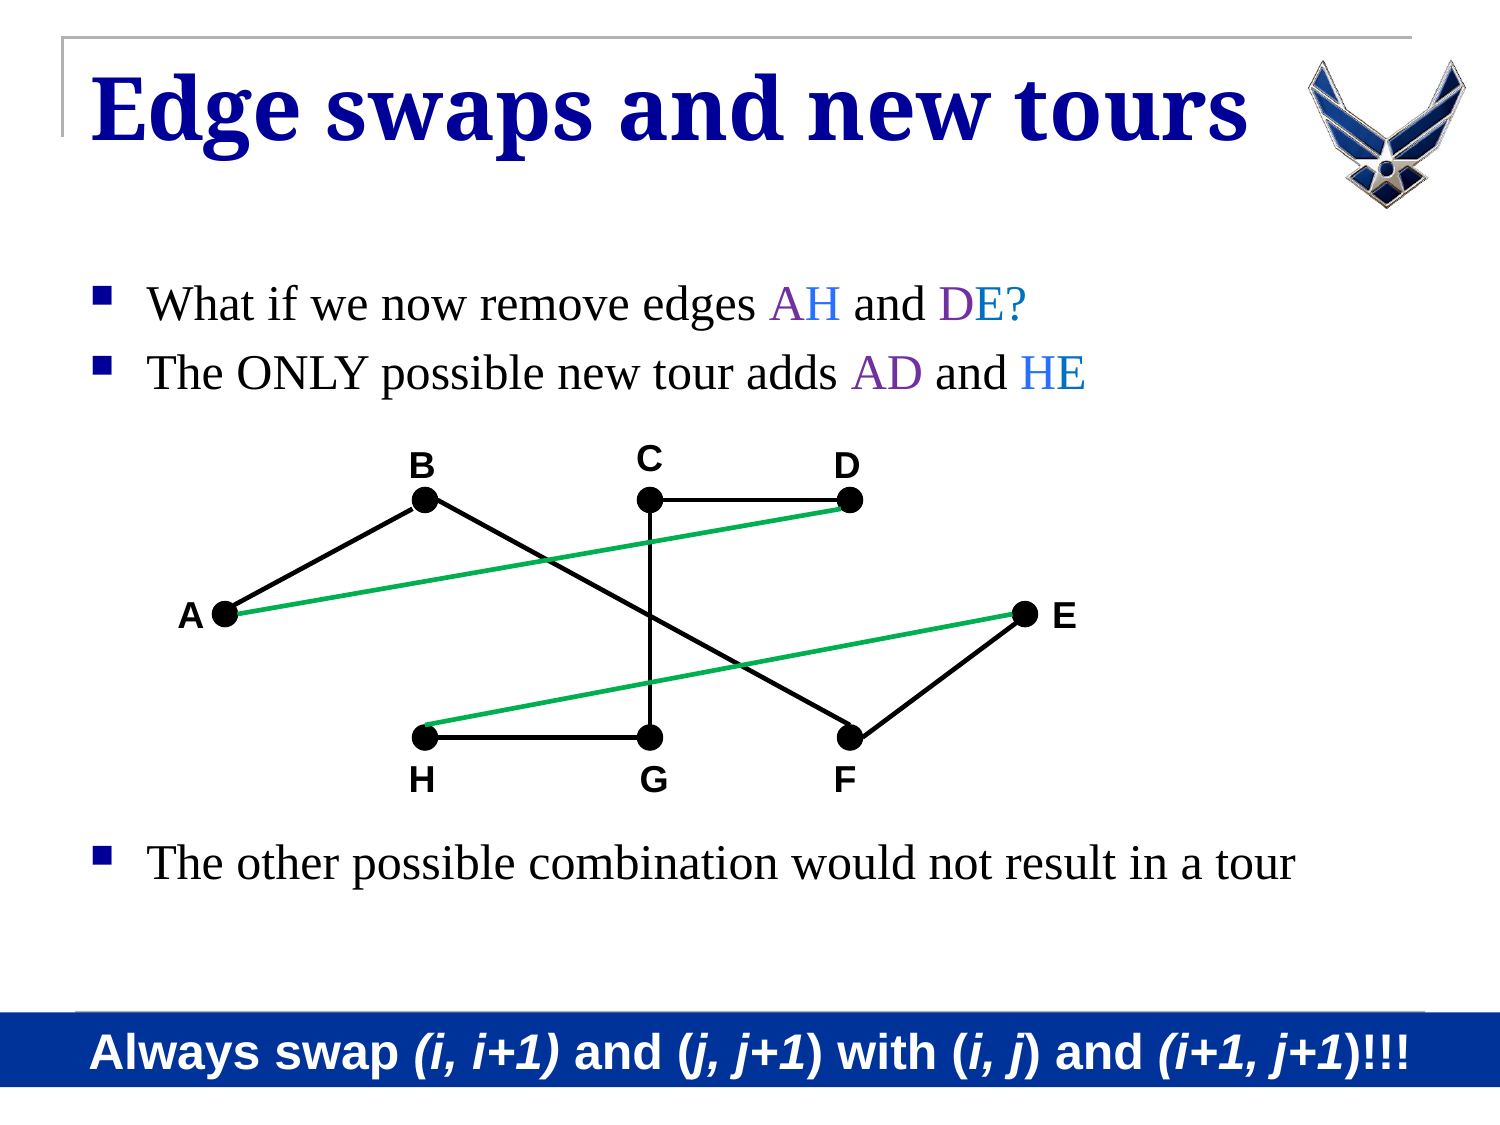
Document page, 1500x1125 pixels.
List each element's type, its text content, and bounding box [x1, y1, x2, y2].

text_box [862, 622, 1017, 738]
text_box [237, 508, 842, 614]
text_box A [162, 583, 225, 644]
text_box Always swap (i, i+1) and (j, j+1) with (i, j) and (i+1, j+1)!!! [0, 1012, 1500, 1088]
text_box H [393, 747, 457, 807]
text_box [233, 508, 237, 606]
picture [1425, 49, 1475, 217]
text_box [837, 725, 863, 747]
text_box C [621, 426, 684, 487]
text_box [837, 494, 863, 513]
text_box D [818, 433, 882, 494]
text_box [1012, 601, 1037, 627]
title Edge swaps and new tours [75, 45, 1425, 233]
text_box B [393, 433, 457, 494]
text_box [412, 725, 438, 747]
text_box F [818, 747, 882, 807]
text_box [412, 494, 438, 508]
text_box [424, 613, 1013, 725]
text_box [437, 499, 850, 613]
text_box [225, 601, 238, 627]
text_box [637, 725, 663, 747]
text_box G [624, 747, 688, 807]
list What if we now remove edges AH and DE? The ONLY possible new tour adds AD and HE The other possible combination would not result in a tour [75, 262, 1425, 1006]
text_box E [1037, 583, 1100, 644]
text_box [637, 487, 663, 499]
